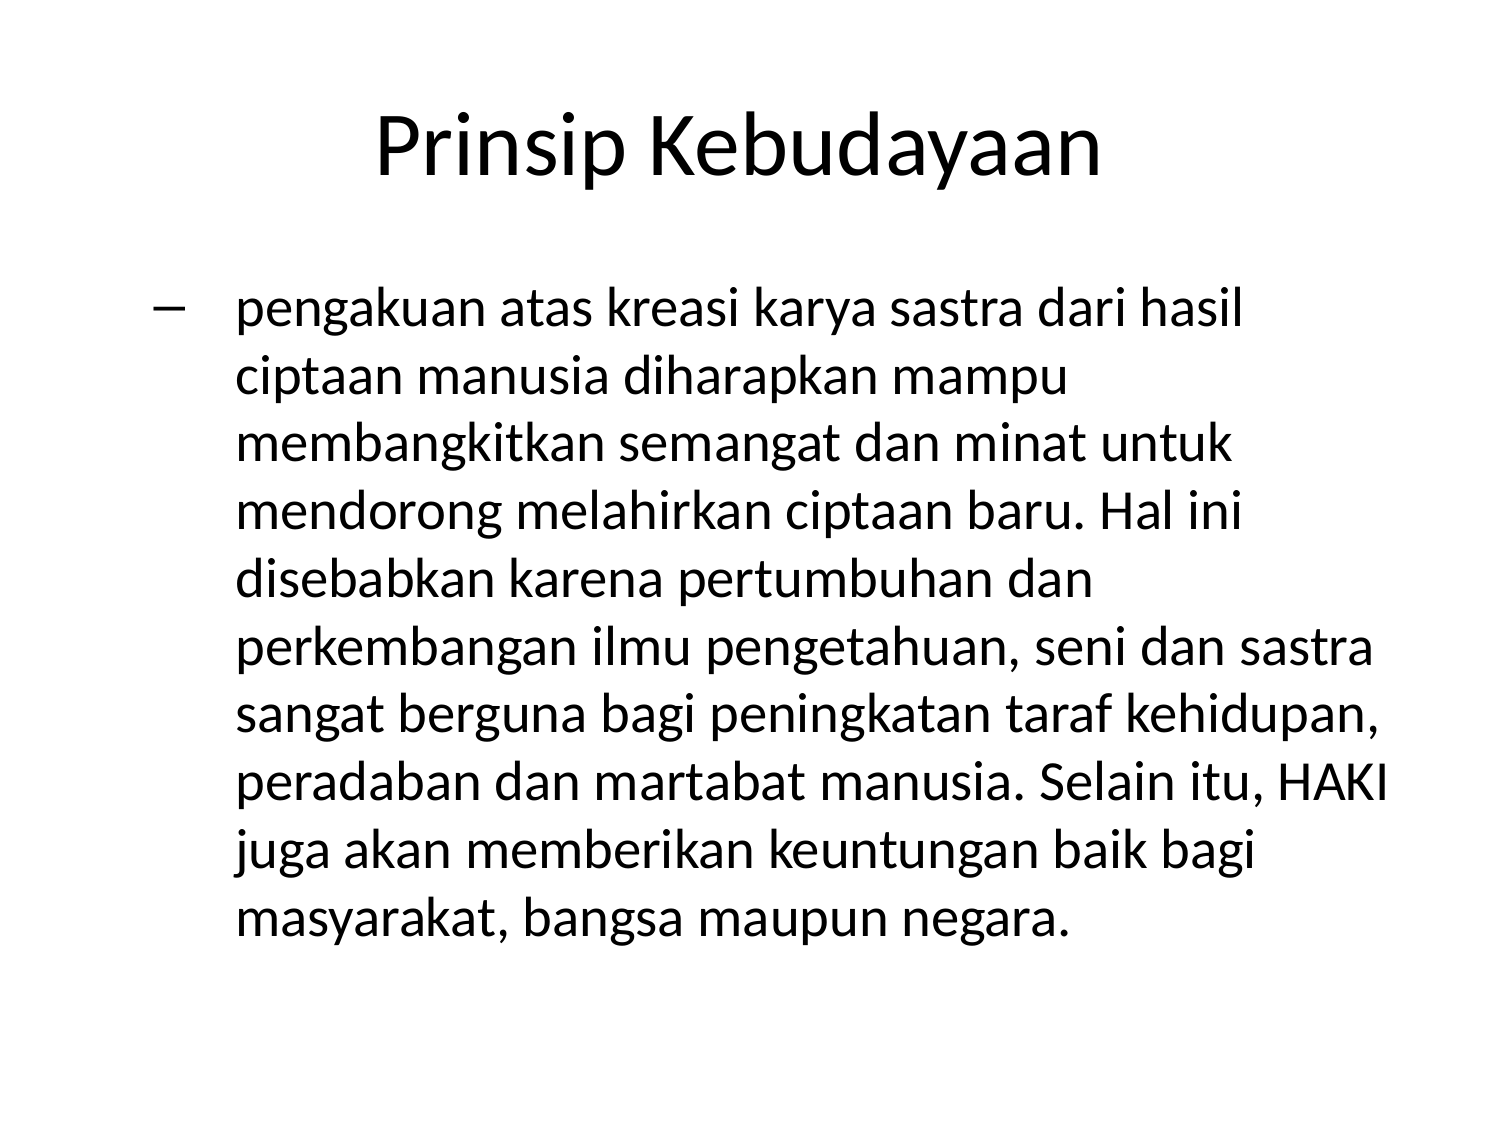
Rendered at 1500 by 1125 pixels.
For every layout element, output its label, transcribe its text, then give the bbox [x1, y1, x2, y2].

list pengakuan atas kreasi karya sastra dari hasil ciptaan manusia diharapkan mampu membangkitkan semangat dan minat untuk mendorong melahirkan ciptaan baru. Hal ini disebabkan karena pertumbuhan dan perkembangan ilmu pengetahuan, seni dan sastra sangat berguna bagi peningkatan taraf kehidupan, peradaban dan martabat manusia. Selain itu, HAKI juga akan memberikan keuntungan baik bagi masyarakat, bangsa maupun negara. [75, 262, 1425, 1005]
title Prinsip Kebudayaan [75, 45, 1425, 233]
